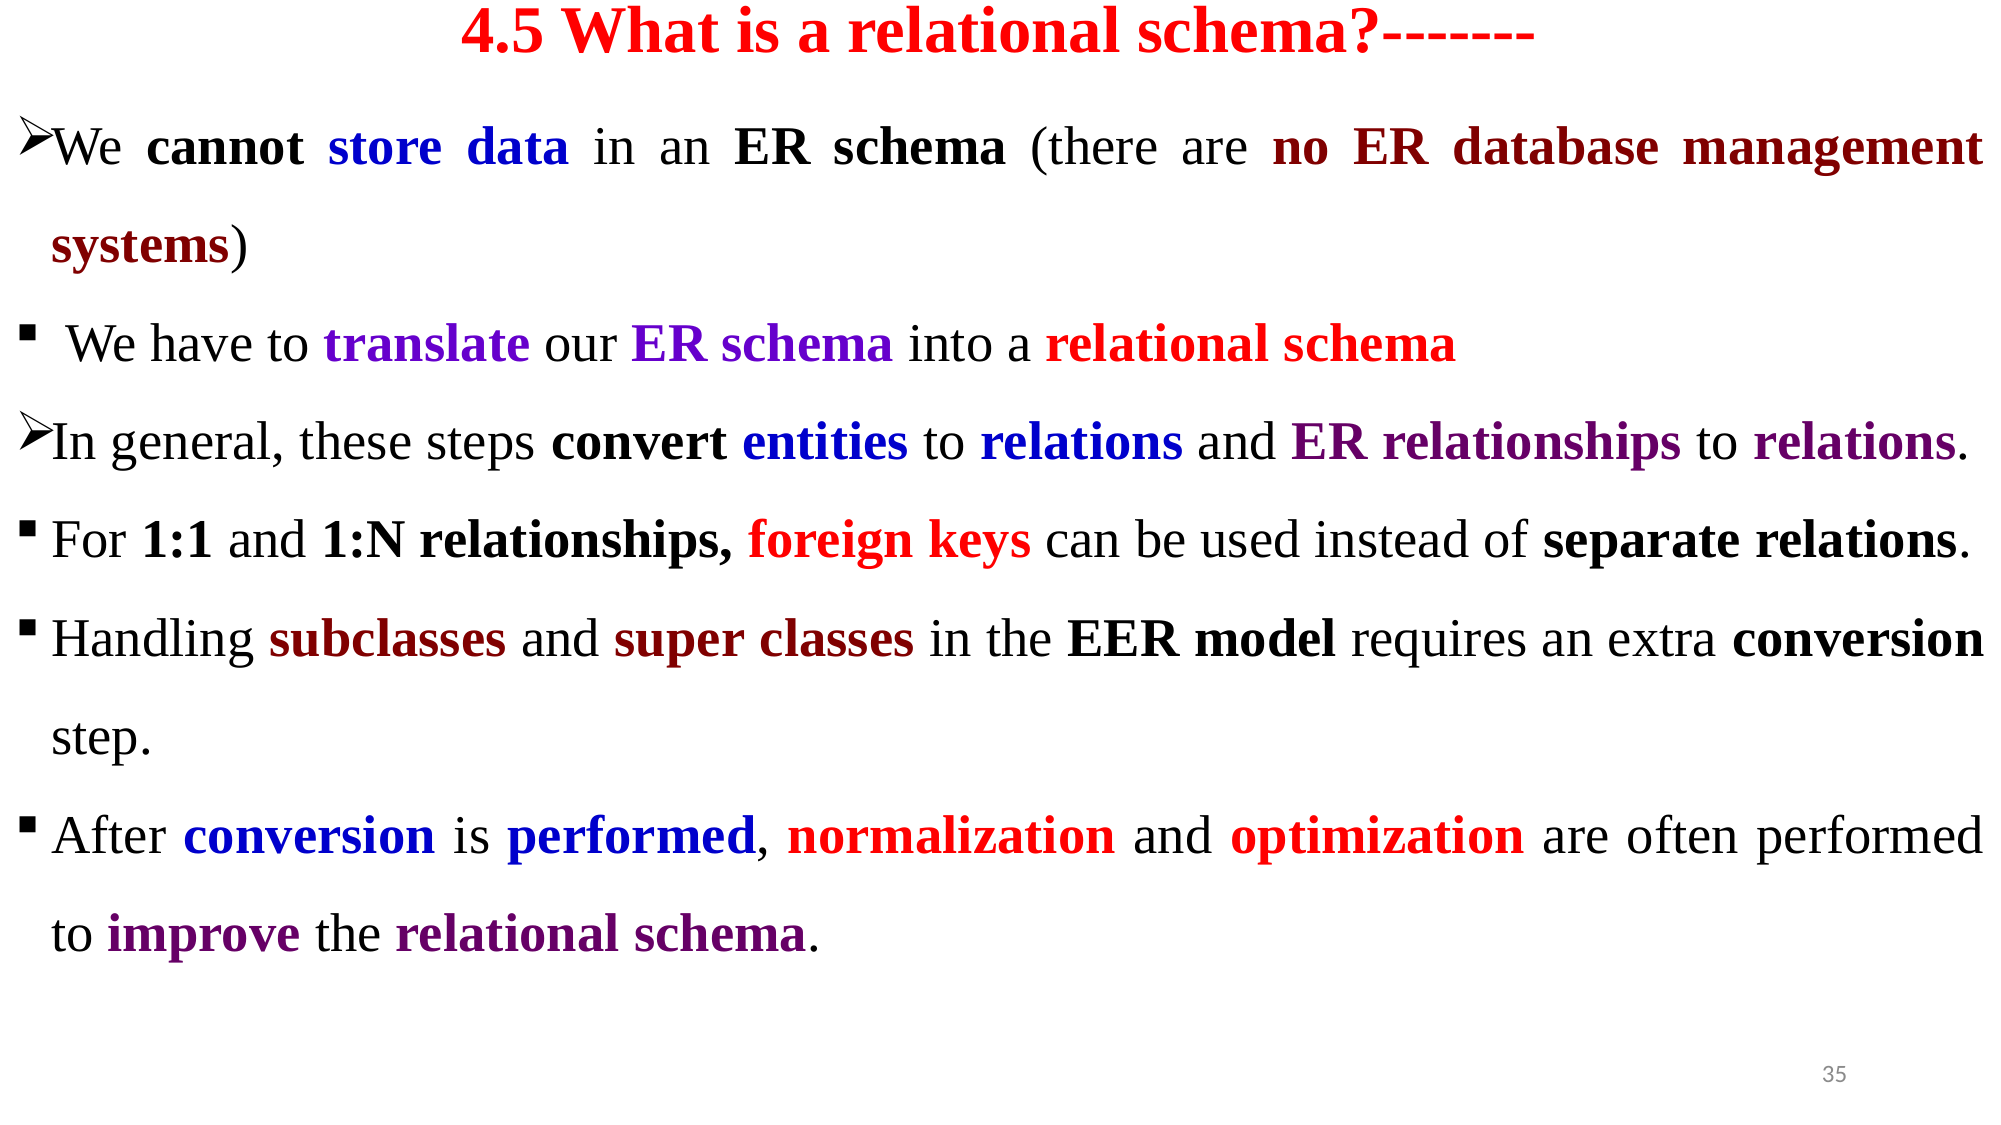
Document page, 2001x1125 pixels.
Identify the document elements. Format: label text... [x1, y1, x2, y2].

list We cannot store data in an ER schema (there are no ER database management systems) We have to translate our ER schema into a relational schema In general, these steps convert entities to relations and ER relationships to relations. For 1:1 and 1:N relationships, foreign keys can be used instead of separate relations. Handling subclasses and super classes in the EER model requires an extra conversion step. After conversion is performed, normalization and optimization are often performed to improve the relational schema. [0, 69, 2000, 1125]
title 4.5 What is a relational schema?------- [137, 0, 1863, 69]
slide_number 35 [1412, 1042, 1863, 1103]
